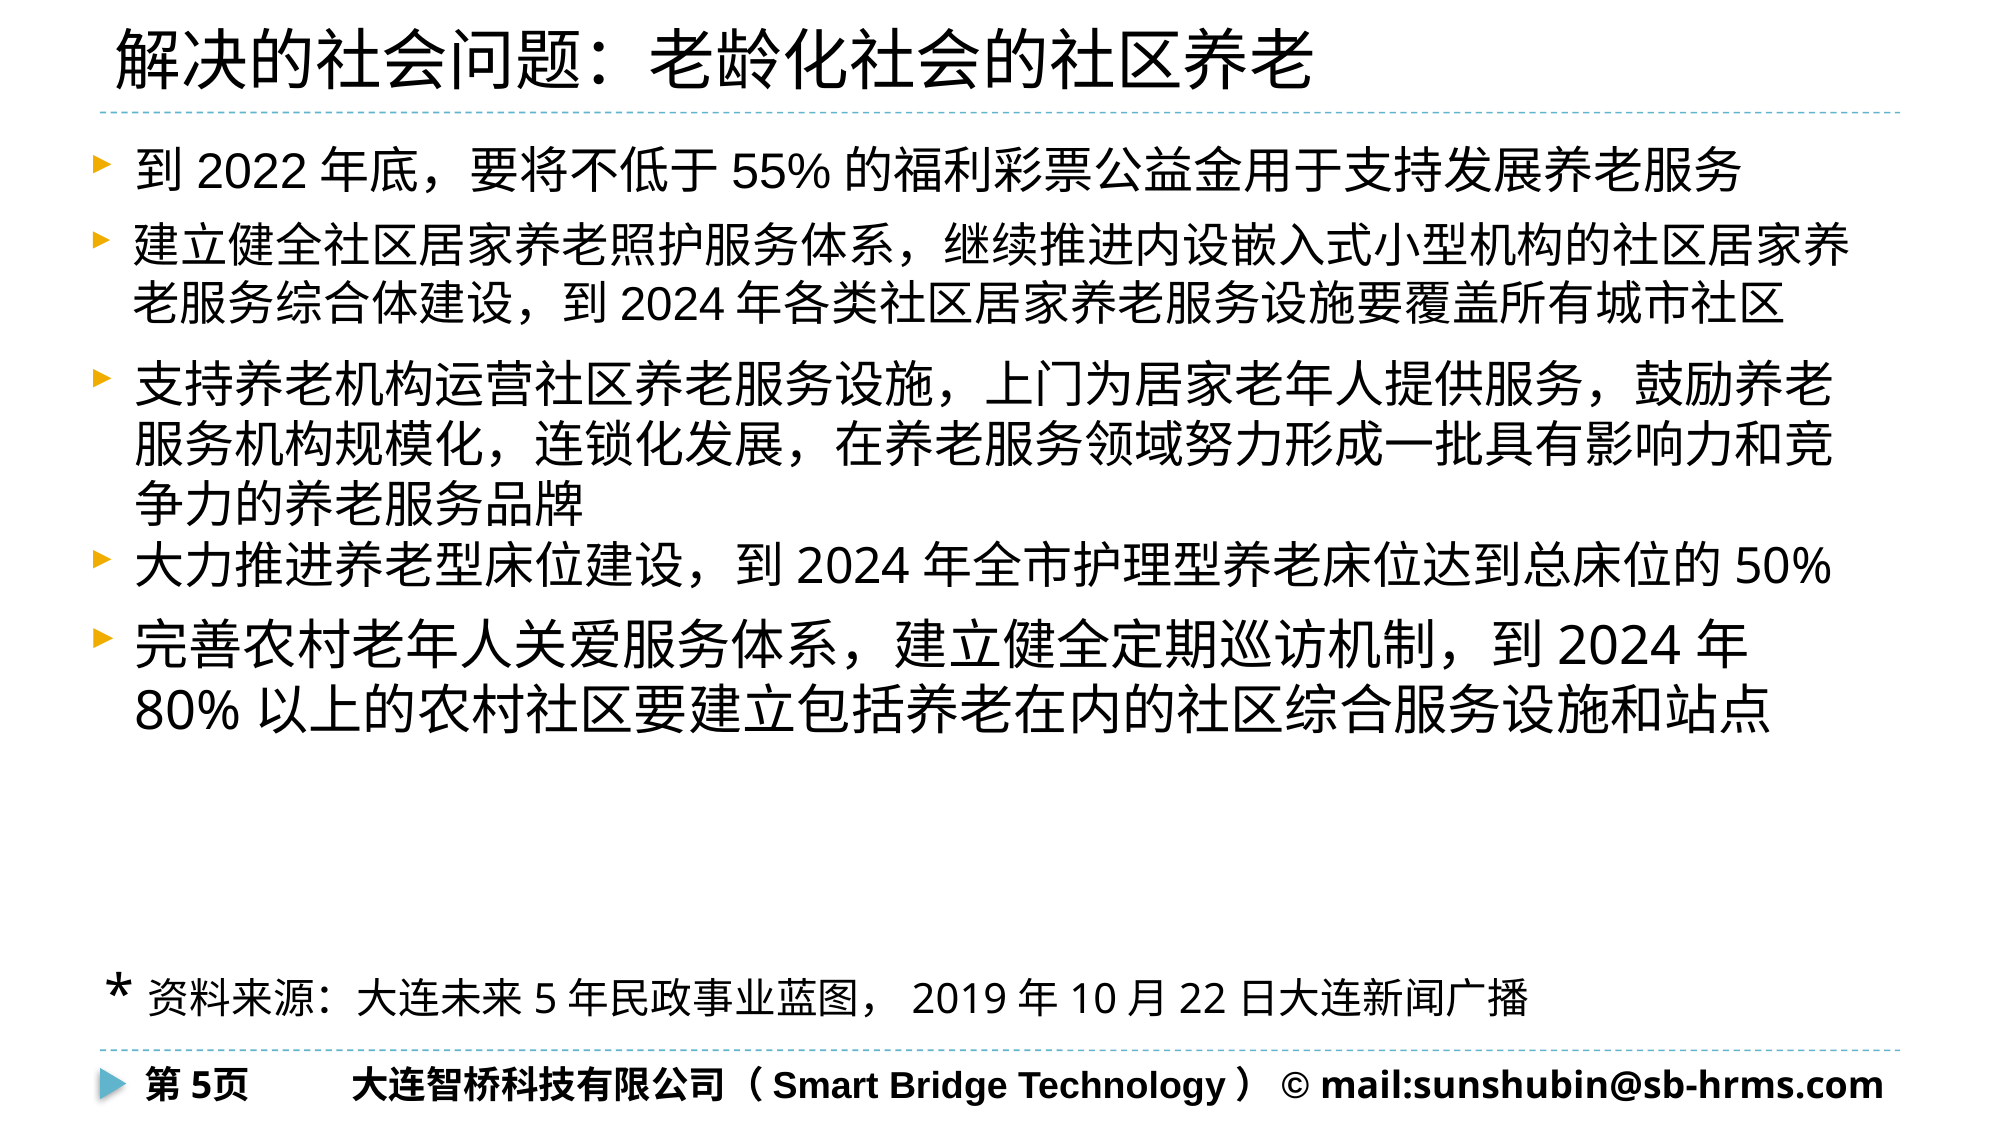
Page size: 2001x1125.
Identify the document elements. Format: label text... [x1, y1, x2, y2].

text_box 第5页 [129, 1056, 318, 1117]
text_box 支持养老机构运营社区养老服务设施，上门为居家老年人提供服务，鼓励养老服务机构规模化，连锁化发展，在养老服务领域努力形成一批具有影响力和竞争力的养老服务品牌 [74, 345, 1875, 525]
list *资料来源：大连未来5年民政事业蓝图，2019年10月22日大连新闻广播 [90, 951, 1891, 1036]
text_box 到2022年底，要将不低于55%的福利彩票公益金用于支持发展养老服务 [74, 131, 1875, 216]
text_box 完善农村老年人关爱服务体系，建立健全定期巡访机制，到2024年80%以上的农村社区要建立包括养老在内的社区综合服务设施和站点 [74, 602, 1875, 750]
title 解决的社会问题：老龄化社会的社区养老 [99, 15, 1900, 100]
text_box 建立健全社区居家养老照护服务体系，继续推进内设嵌入式小型机构的社区居家养老服务综合体建设，到2024年各类社区居家养老服务设施要覆盖所有城市社区 [75, 207, 1903, 350]
text_box 大力推进养老型床位建设，到2024年全市护理型养老床位达到总床位的50% [74, 525, 1875, 602]
